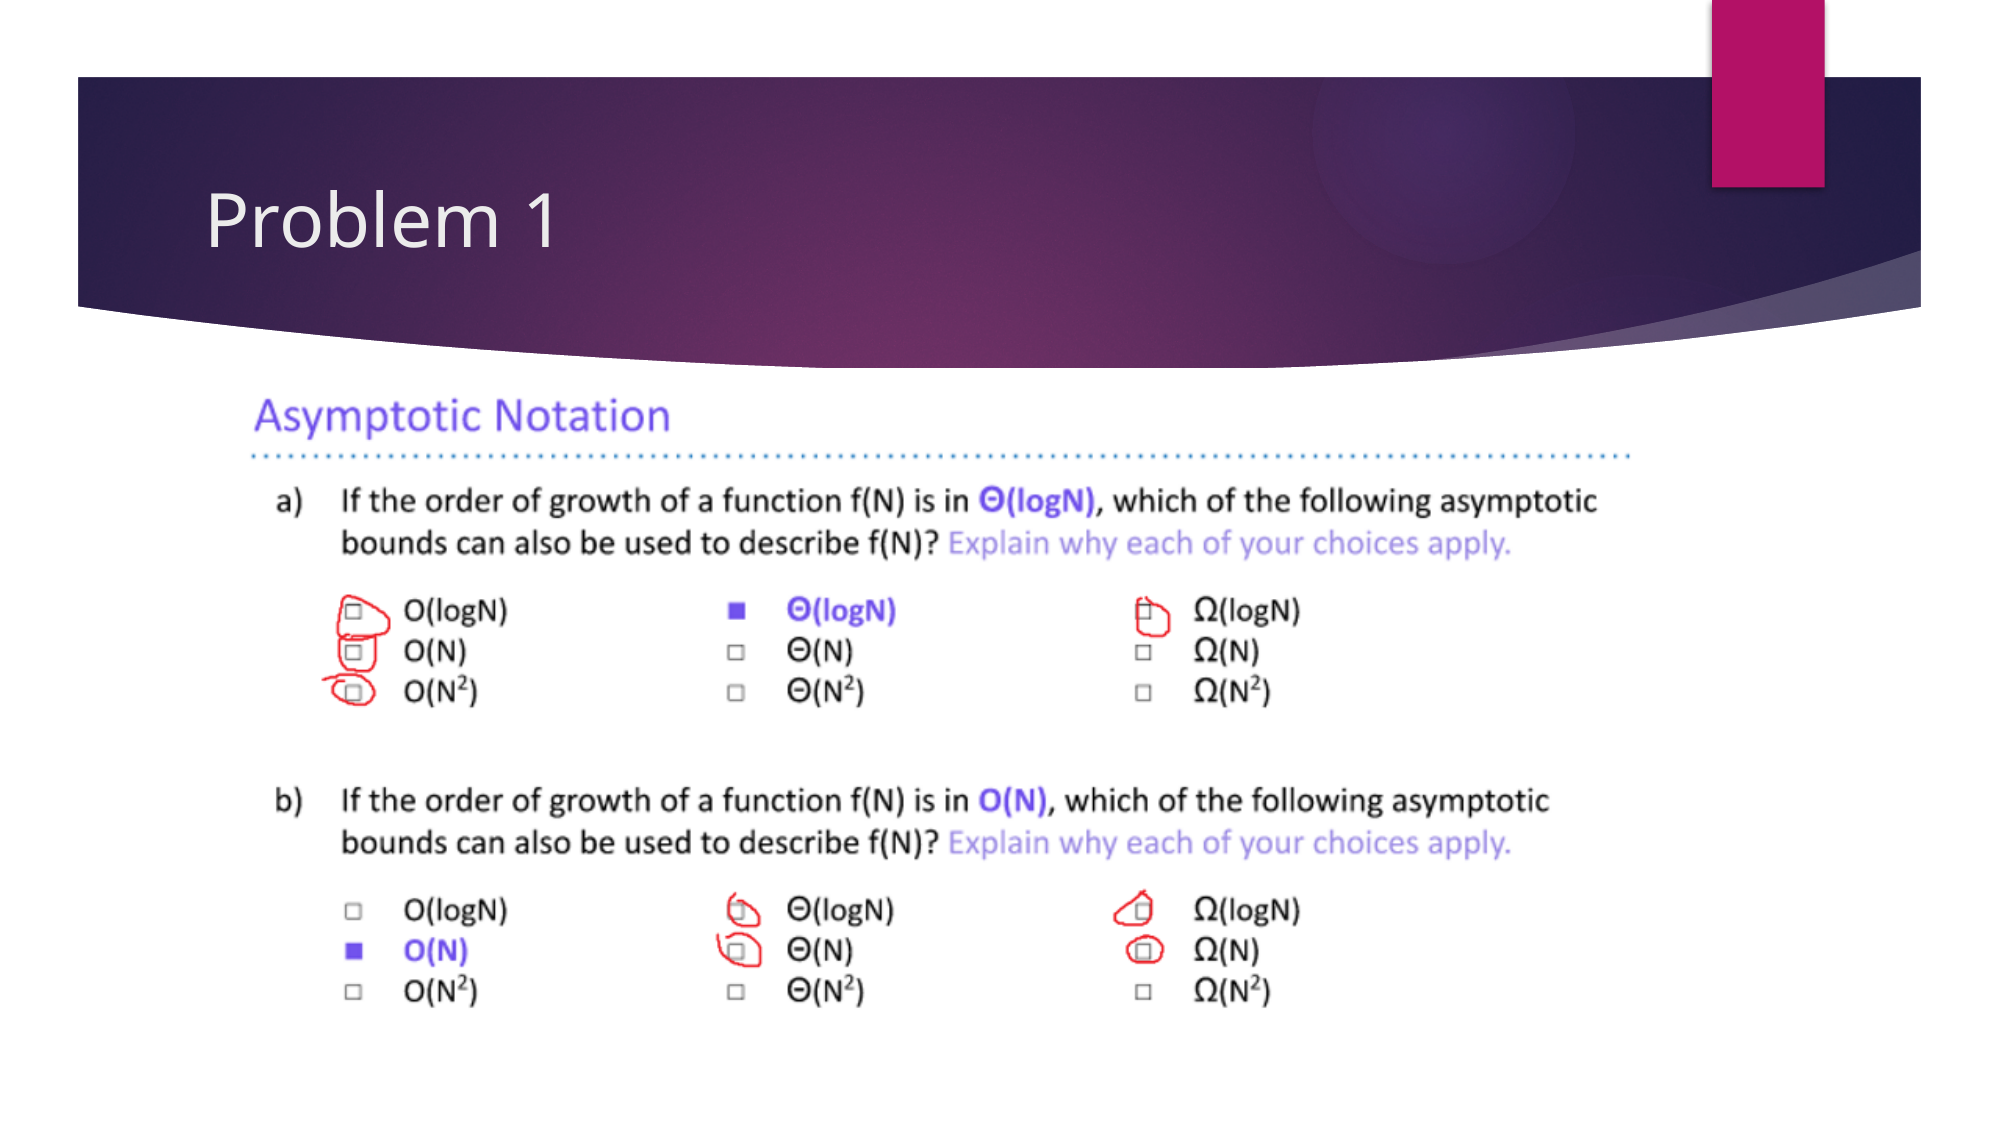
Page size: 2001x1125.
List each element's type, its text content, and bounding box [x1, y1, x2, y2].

picture [228, 368, 1653, 1044]
title Problem 1 [189, 159, 1627, 276]
